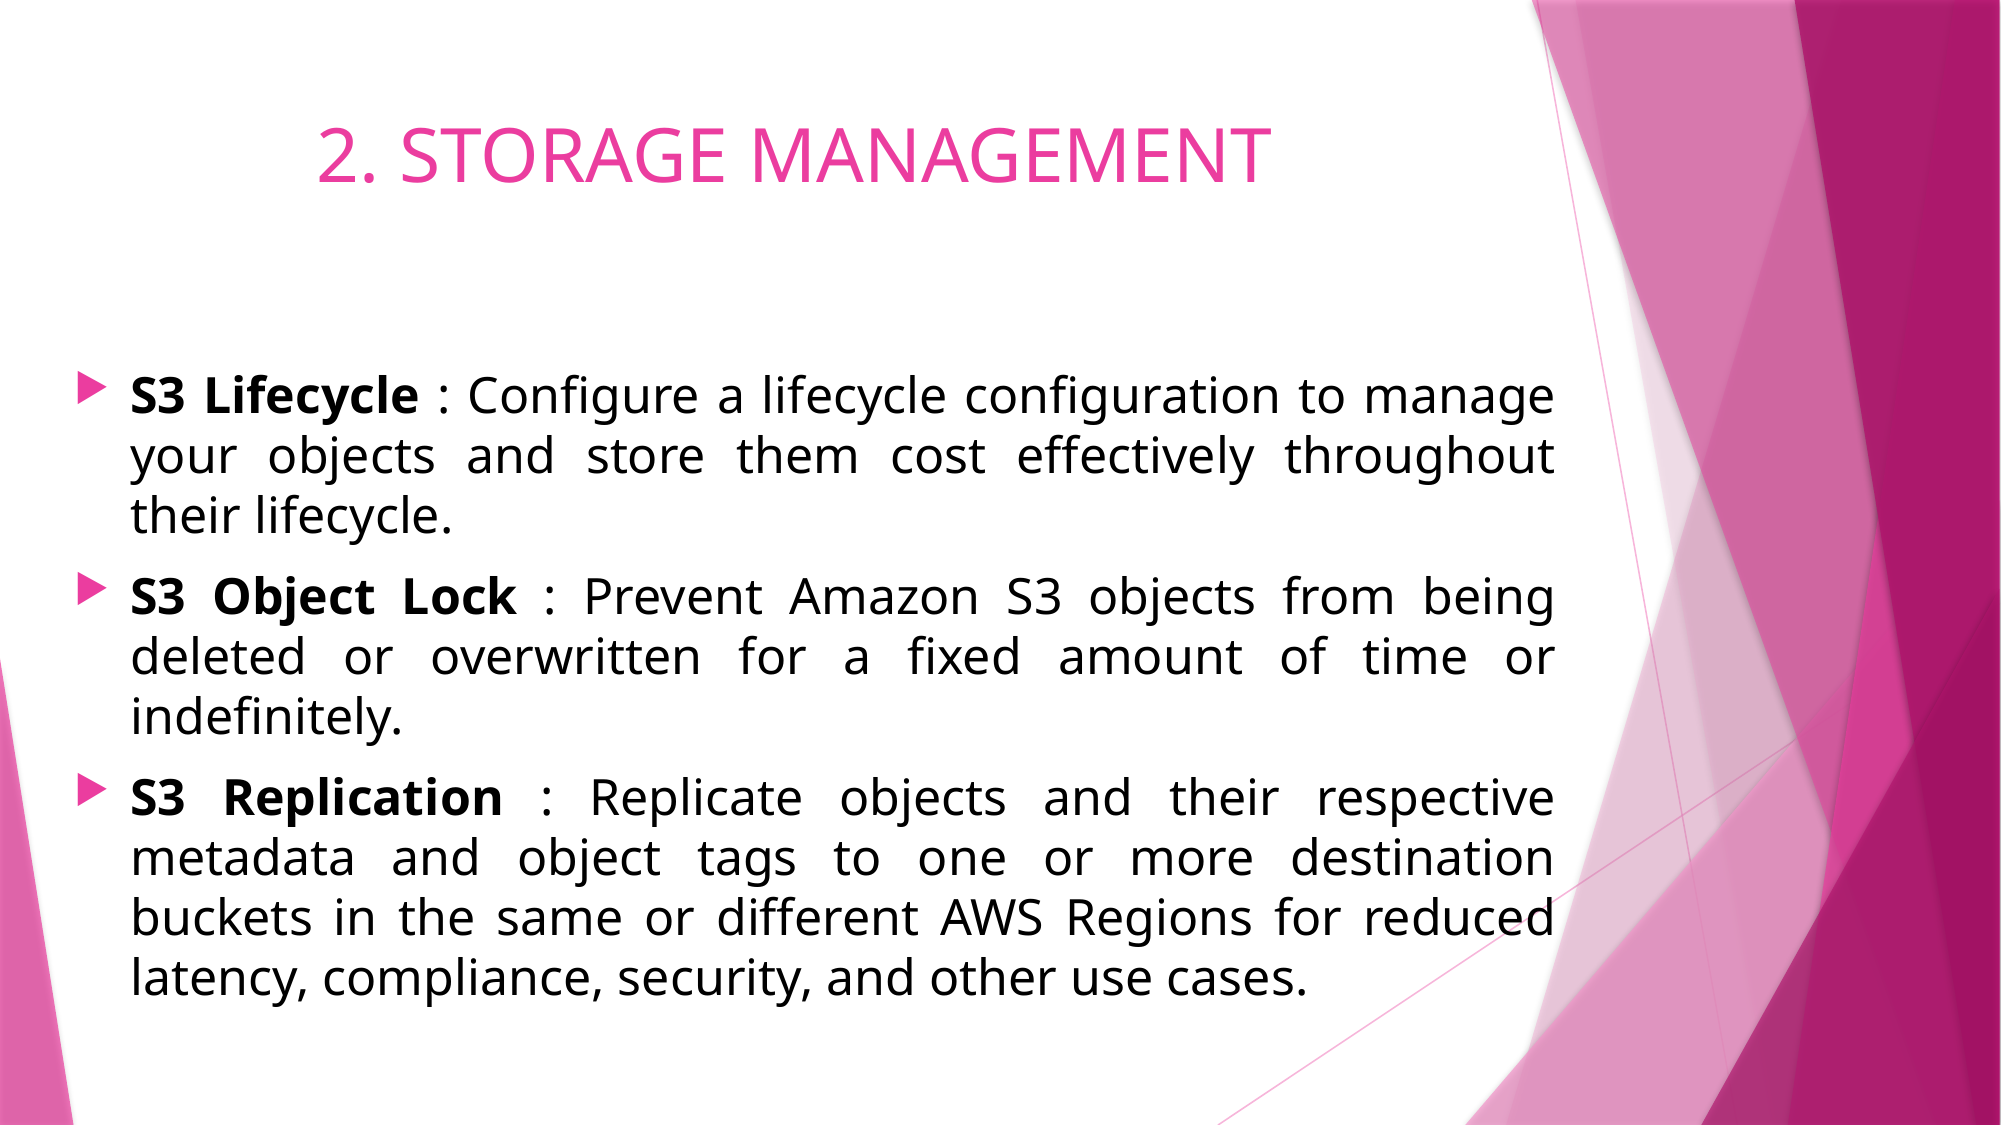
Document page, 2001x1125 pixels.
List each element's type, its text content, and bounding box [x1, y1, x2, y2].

title 2. STORAGE MANAGEMENT [0, 99, 1608, 221]
list S3 Lifecycle : Configure a lifecycle configuration to manage your objects and store them cost effectively throughout their lifecycle. S3 Object Lock : Prevent Amazon S3 objects from being deleted or overwritten for a fixed amount of time or indefinitely. S3 Replication : Replicate objects and their respective metadata and object tags to one or more destination buckets in the same or different AWS Regions for reduced latency, compliance, security, and other use cases. [59, 355, 1572, 970]
